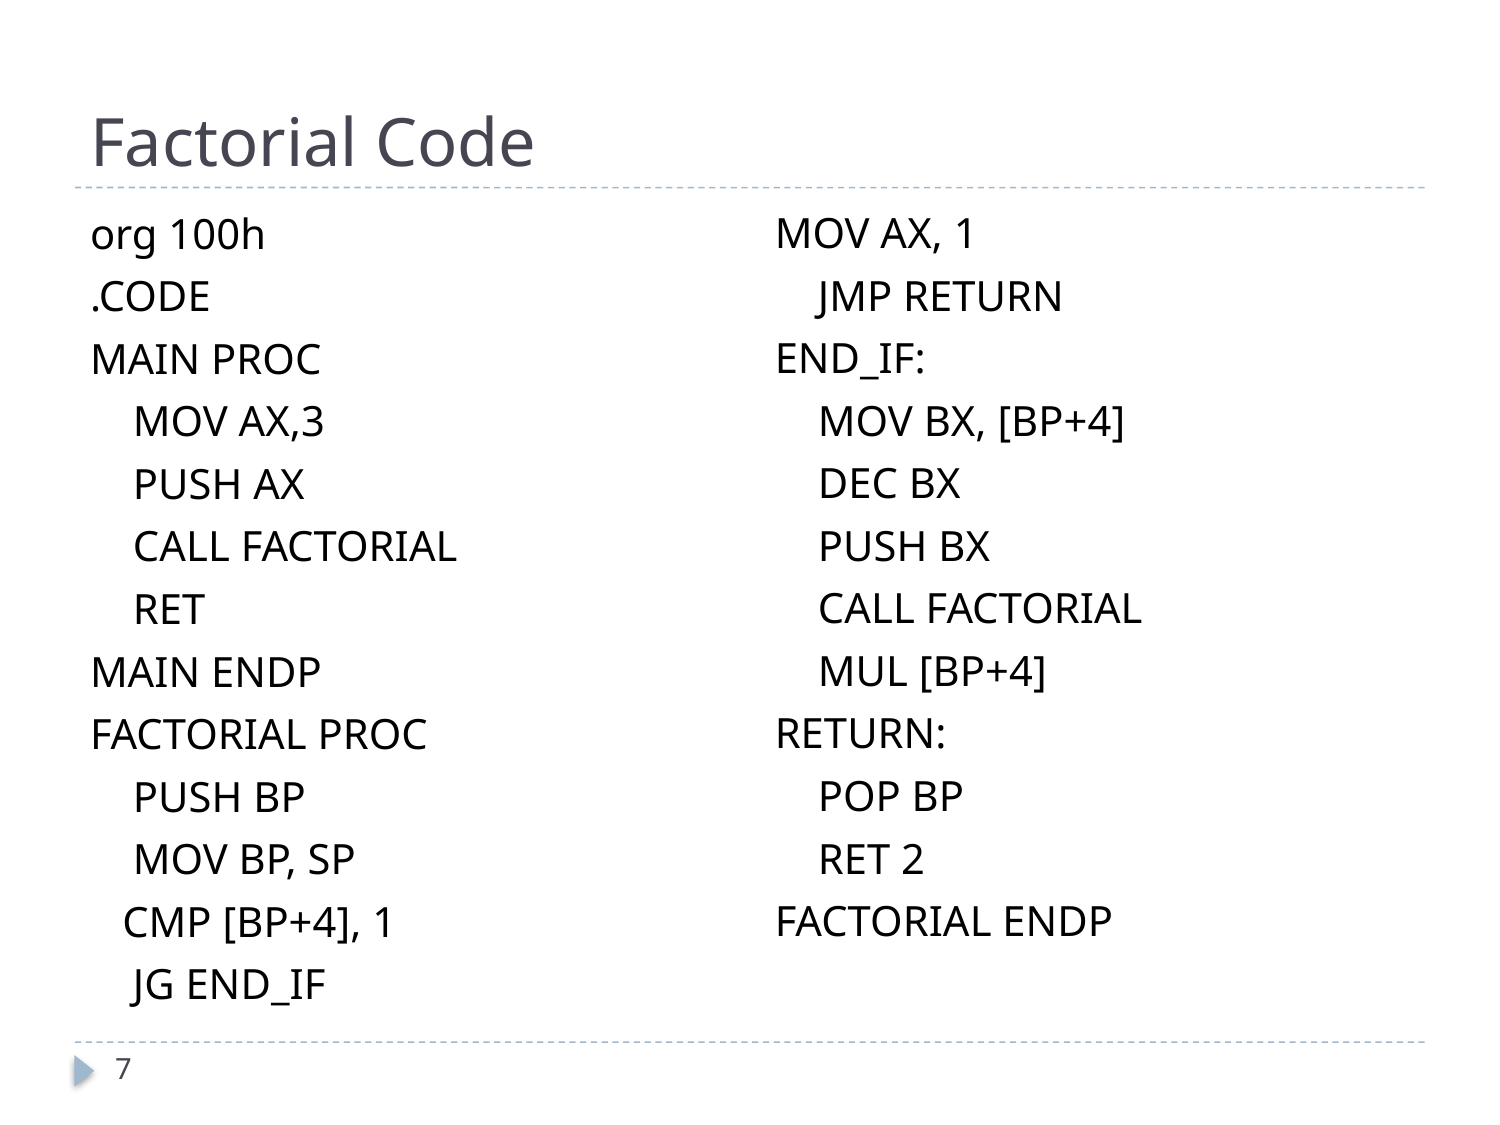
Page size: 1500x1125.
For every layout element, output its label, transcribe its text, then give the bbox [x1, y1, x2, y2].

list MOV AX, 1 JMP RETURN END_IF: MOV BX, [BP+4] DEC BX PUSH BX CALL FACTORIAL MUL [BP+4] RETURN: POP BP RET 2 FACTORIAL ENDP [759, 199, 1423, 1010]
list org 100h .CODE MAIN PROC MOV AX,3 PUSH AX CALL FACTORIAL RET MAIN ENDP FACTORIAL PROC PUSH BP MOV BP, SP CMP [BP+4], 1 JG END_IF [75, 200, 738, 1010]
slide_number 7 [100, 1042, 426, 1103]
title Factorial Code [75, 37, 1425, 188]
